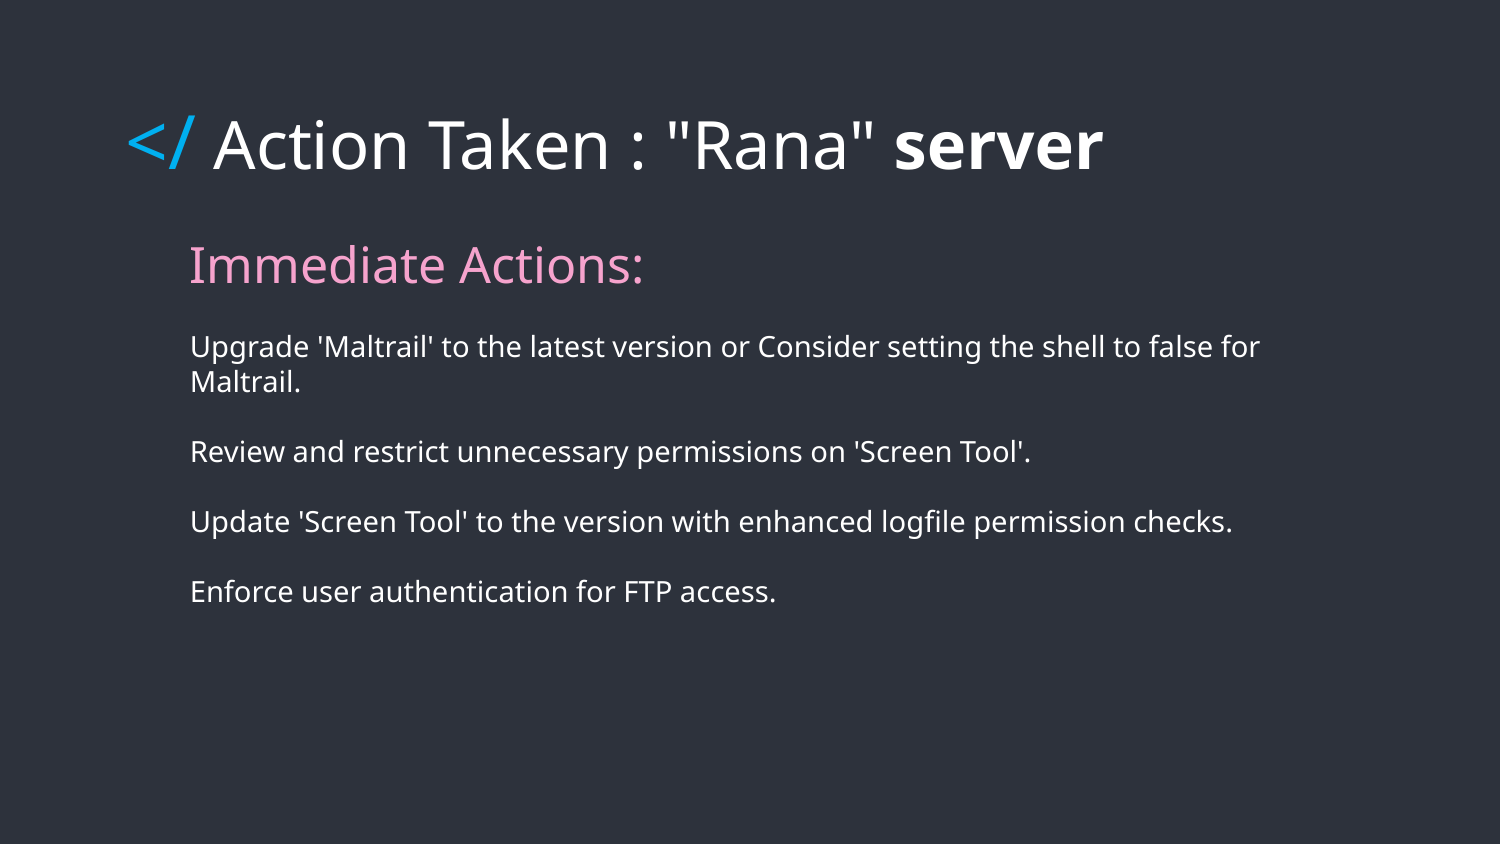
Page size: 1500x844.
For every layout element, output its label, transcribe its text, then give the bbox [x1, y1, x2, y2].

title </ Action Taken : "Rana" server [110, 79, 1374, 175]
text_box Immediate Actions: Upgrade 'Maltrail' to the latest version or Consider setting the shell to false for Maltrail. Review and restrict unnecessary permissions on 'Screen Tool'. Update 'Screen Tool' to the version with enhanced logfile permission checks. Enforce user authentication for FTP access. [175, 226, 1300, 651]
